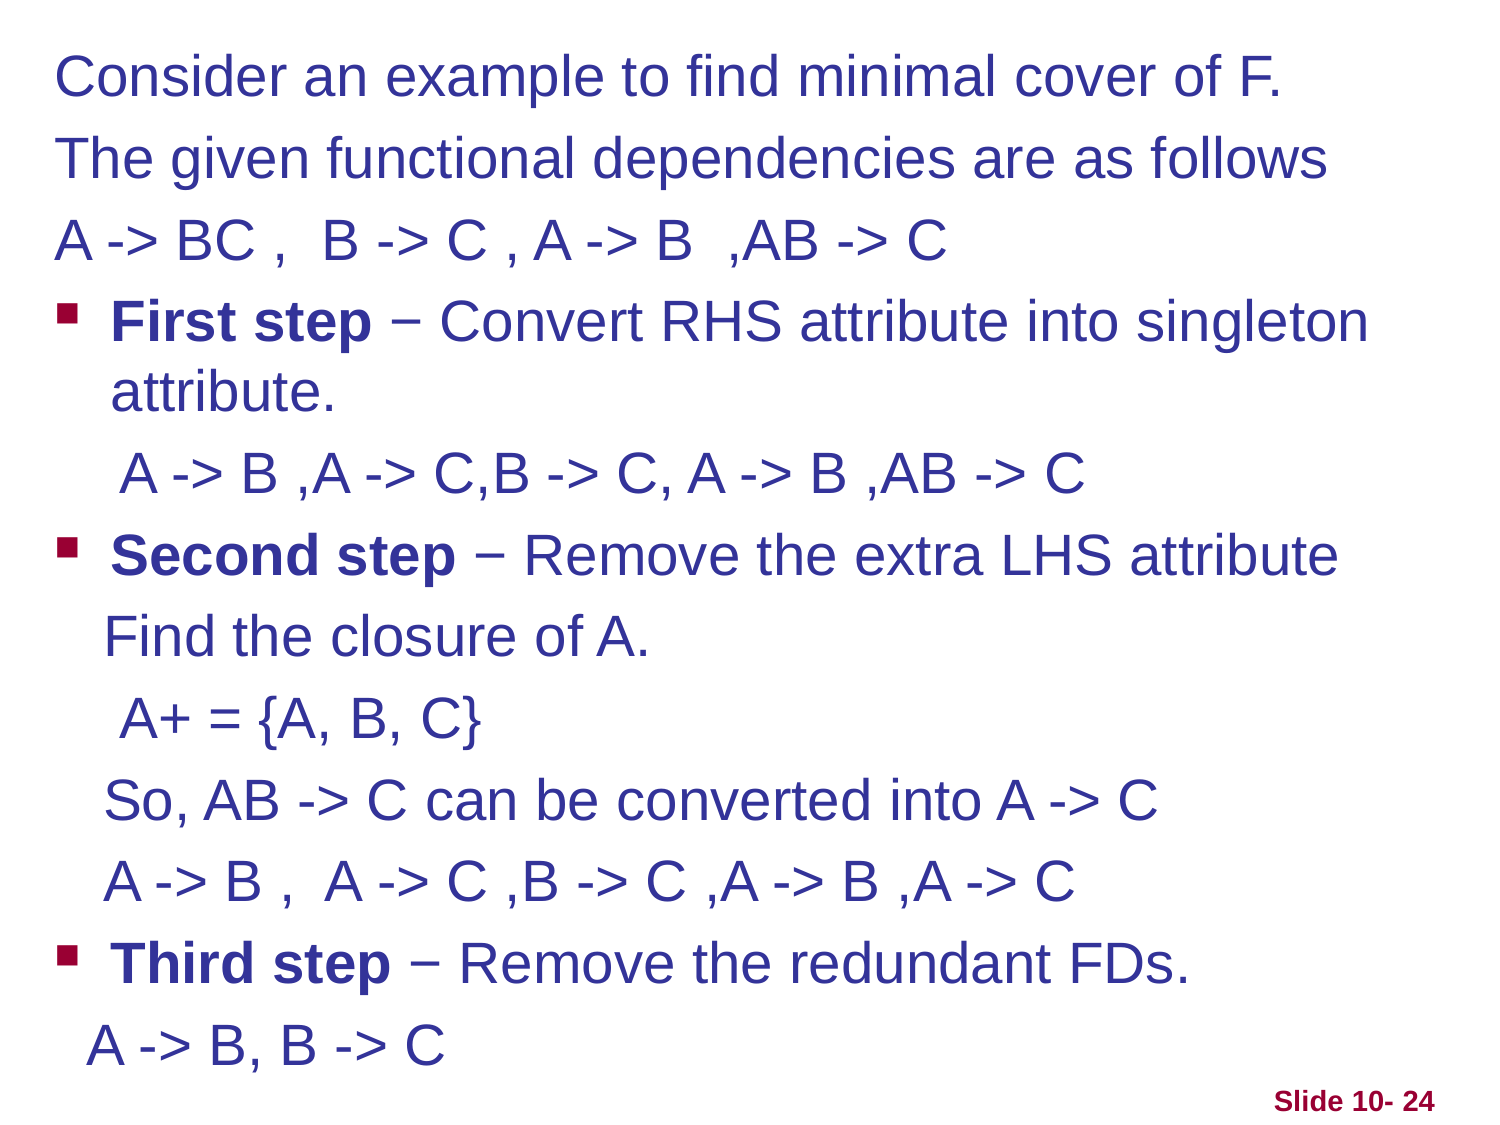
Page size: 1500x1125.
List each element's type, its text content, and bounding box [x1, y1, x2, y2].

list Consider an example to find minimal cover of F. The given functional dependencies are as follows A -> BC , B -> C , A -> B ,AB -> C First step − Convert RHS attribute into singleton attribute. A -> B ,A -> C,B -> C, A -> B ,AB -> C Second step − Remove the extra LHS attribute Find the closure of A. A+ = {A, B, C} So, AB -> C can be converted into A -> C A -> B , A -> C ,B -> C ,A -> B ,A -> C Third step − Remove the redundant FDs. A -> B, B -> C [39, 30, 1400, 1013]
slide_number Slide 10- 24 [1137, 1050, 1450, 1125]
